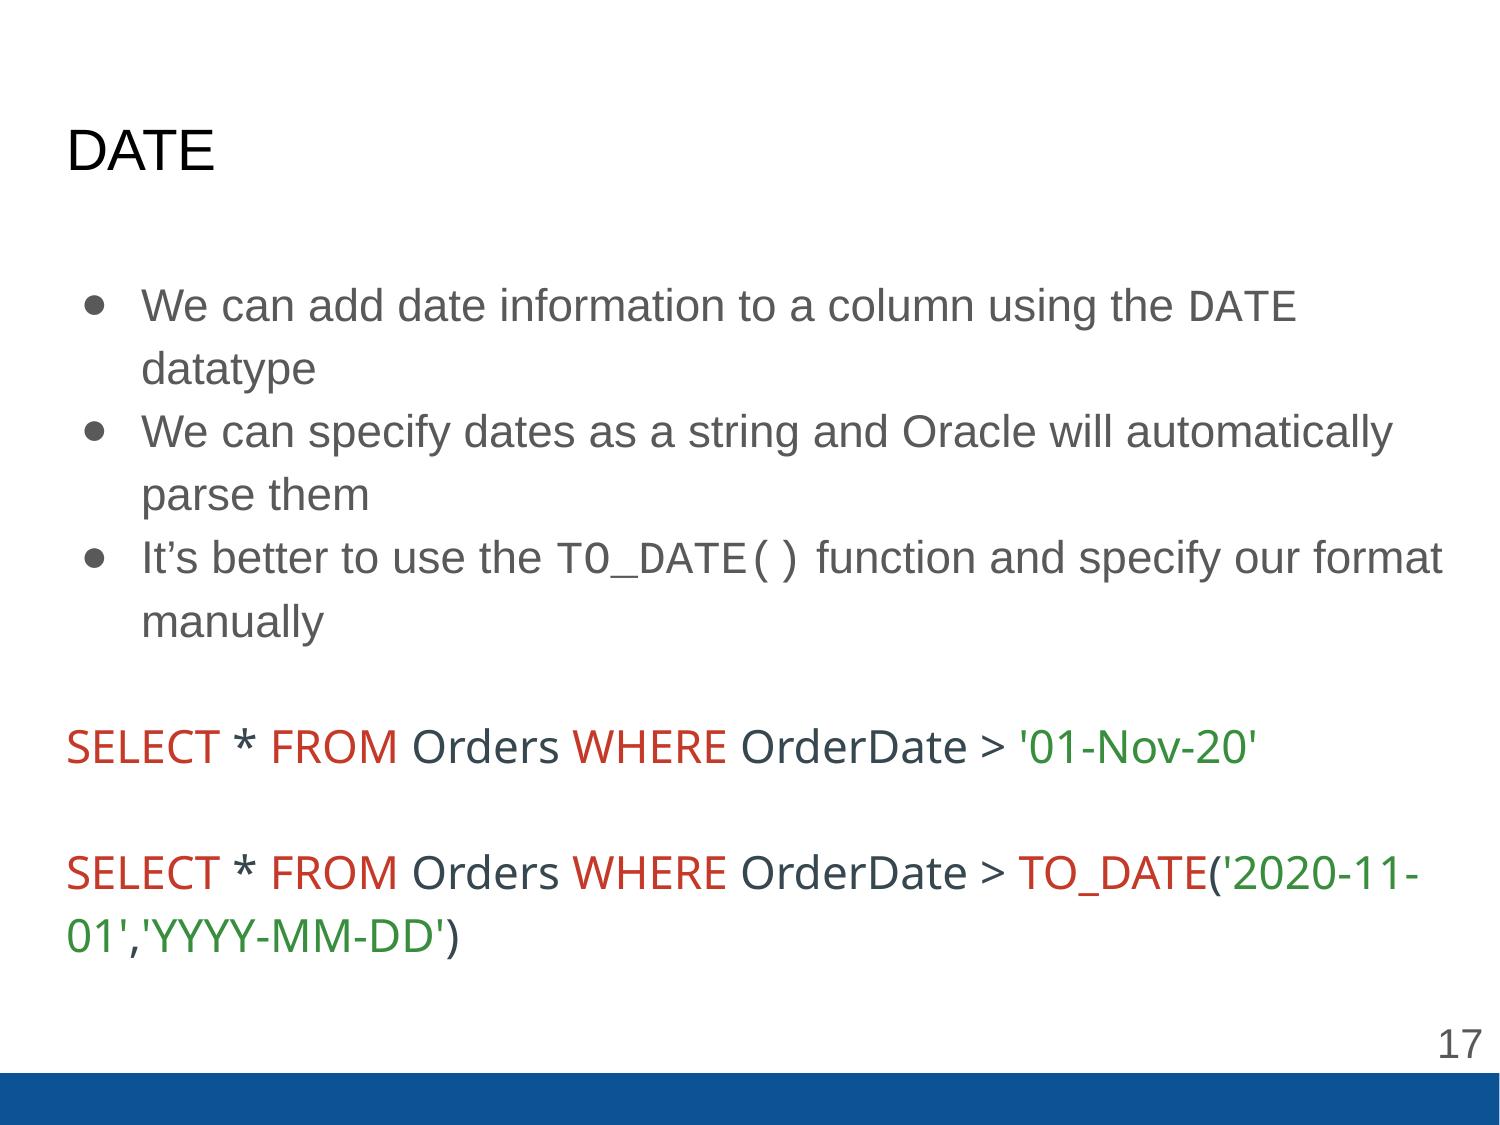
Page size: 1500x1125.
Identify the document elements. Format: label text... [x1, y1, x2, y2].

slide_number ‹#› [1402, 999, 1499, 1086]
title DATE [51, 97, 1449, 223]
list We can add date information to a column using the DATE datatype We can specify dates as a string and Oracle will automatically parse them It’s better to use the TO_DATE() function and specify our format manually SELECT * FROM Orders WHERE OrderDate > '01-Nov-20' SELECT * FROM Orders WHERE OrderDate > TO_DATE('2020-11-01','YYYY-MM-DD') [51, 252, 1500, 1000]
